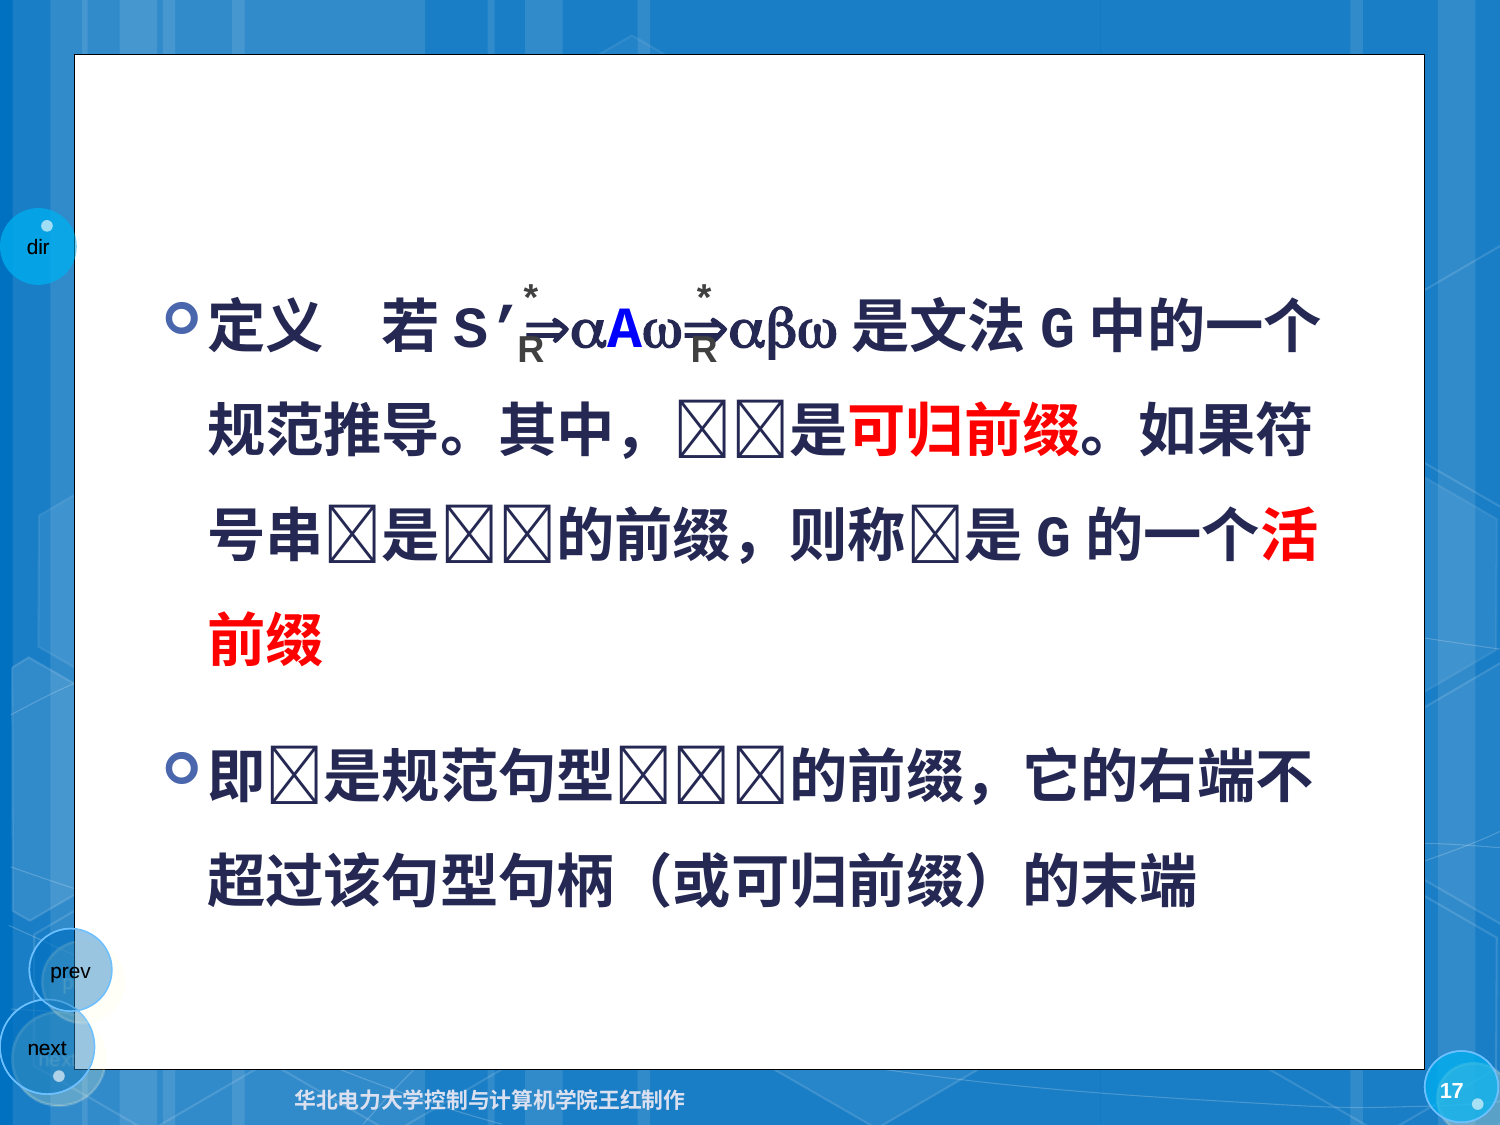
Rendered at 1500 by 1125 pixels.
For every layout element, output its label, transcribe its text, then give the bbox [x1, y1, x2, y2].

text_box * R [502, 265, 560, 378]
footer 华北电力大学控制与计算机学院王红制作 [143, 1069, 701, 1125]
slide_number 17 [1424, 1060, 1495, 1121]
list 定义 若S’A是文法G中的一个规范推导。其中，是可归前缀。如果符号串是的前缀，则称是G的一个活前缀 即是规范句型的前缀，它的右端不超过该句型句柄（或可归前缀）的末端 [135, 246, 1363, 1004]
text_box * R [675, 265, 733, 378]
